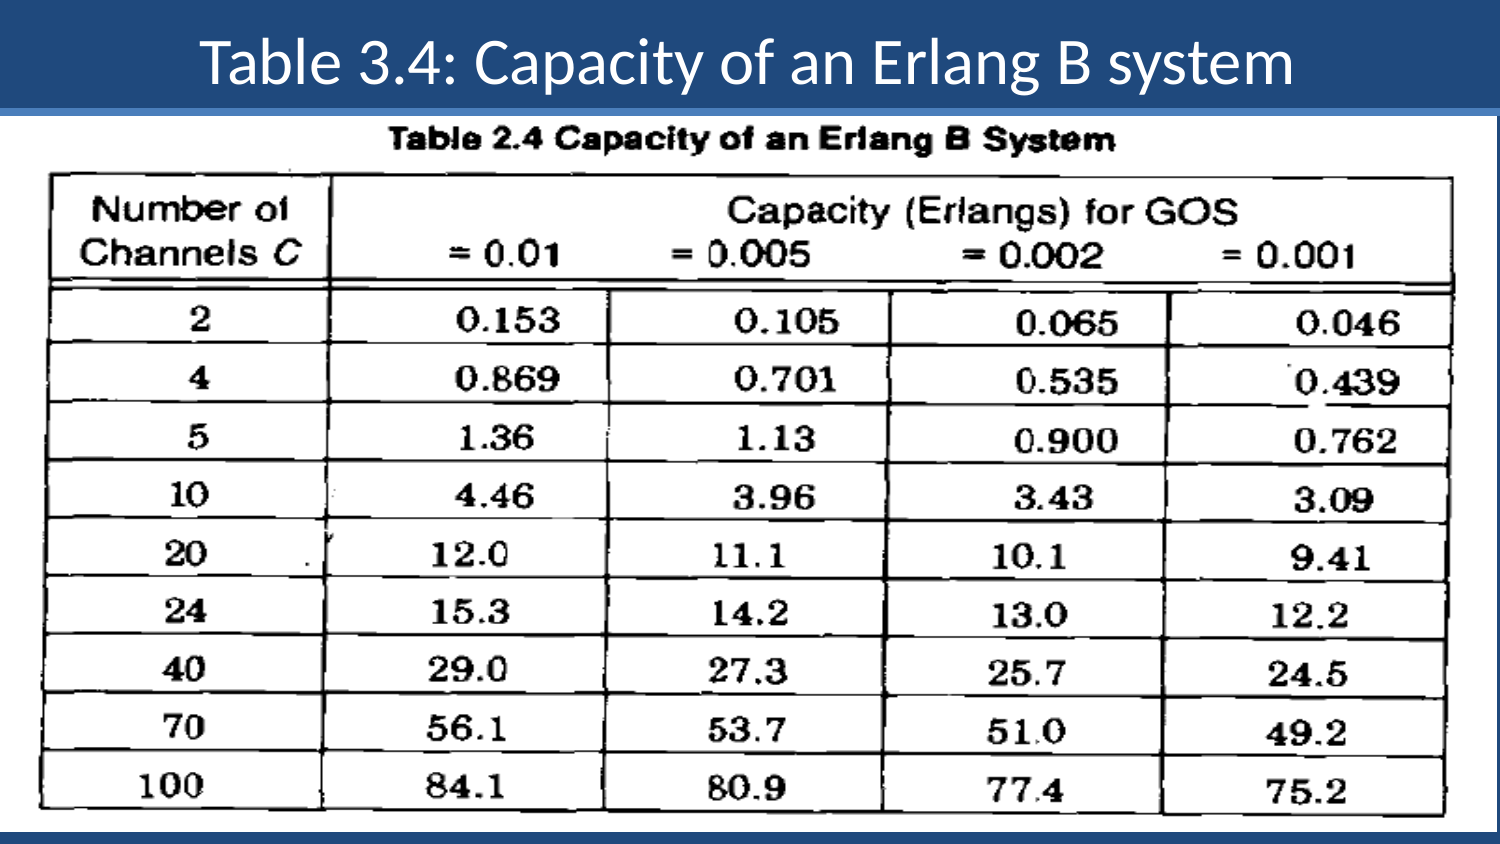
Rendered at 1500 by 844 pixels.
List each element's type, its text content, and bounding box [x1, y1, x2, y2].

title Table 3.4: Capacity of an Erlang B system [0, 4, 1497, 108]
picture [0, 113, 1497, 832]
